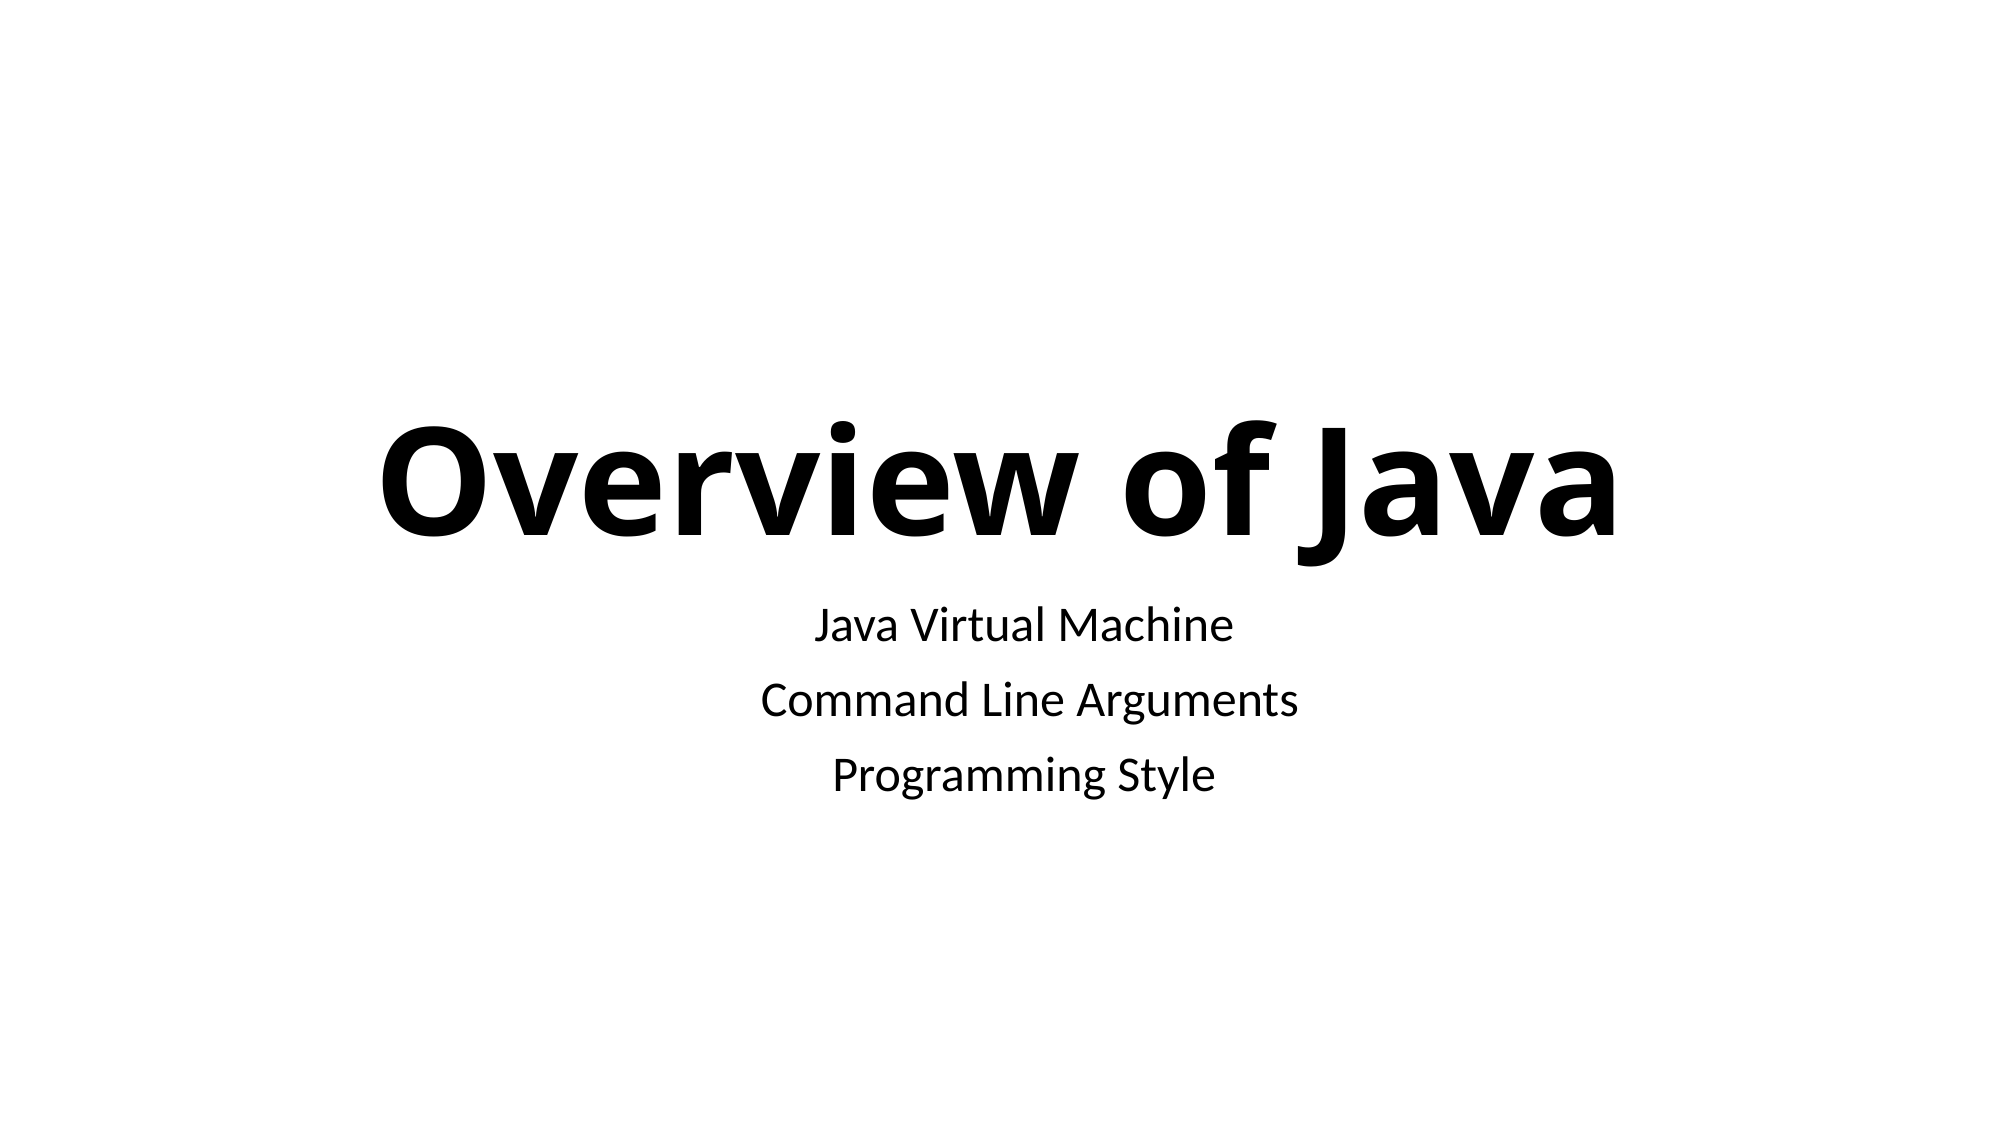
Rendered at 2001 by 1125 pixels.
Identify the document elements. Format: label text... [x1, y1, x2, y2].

subtitle Java Virtual Machine Command Line Arguments Programming Style [249, 590, 1811, 1084]
title Overview of Java [249, 184, 1750, 576]
